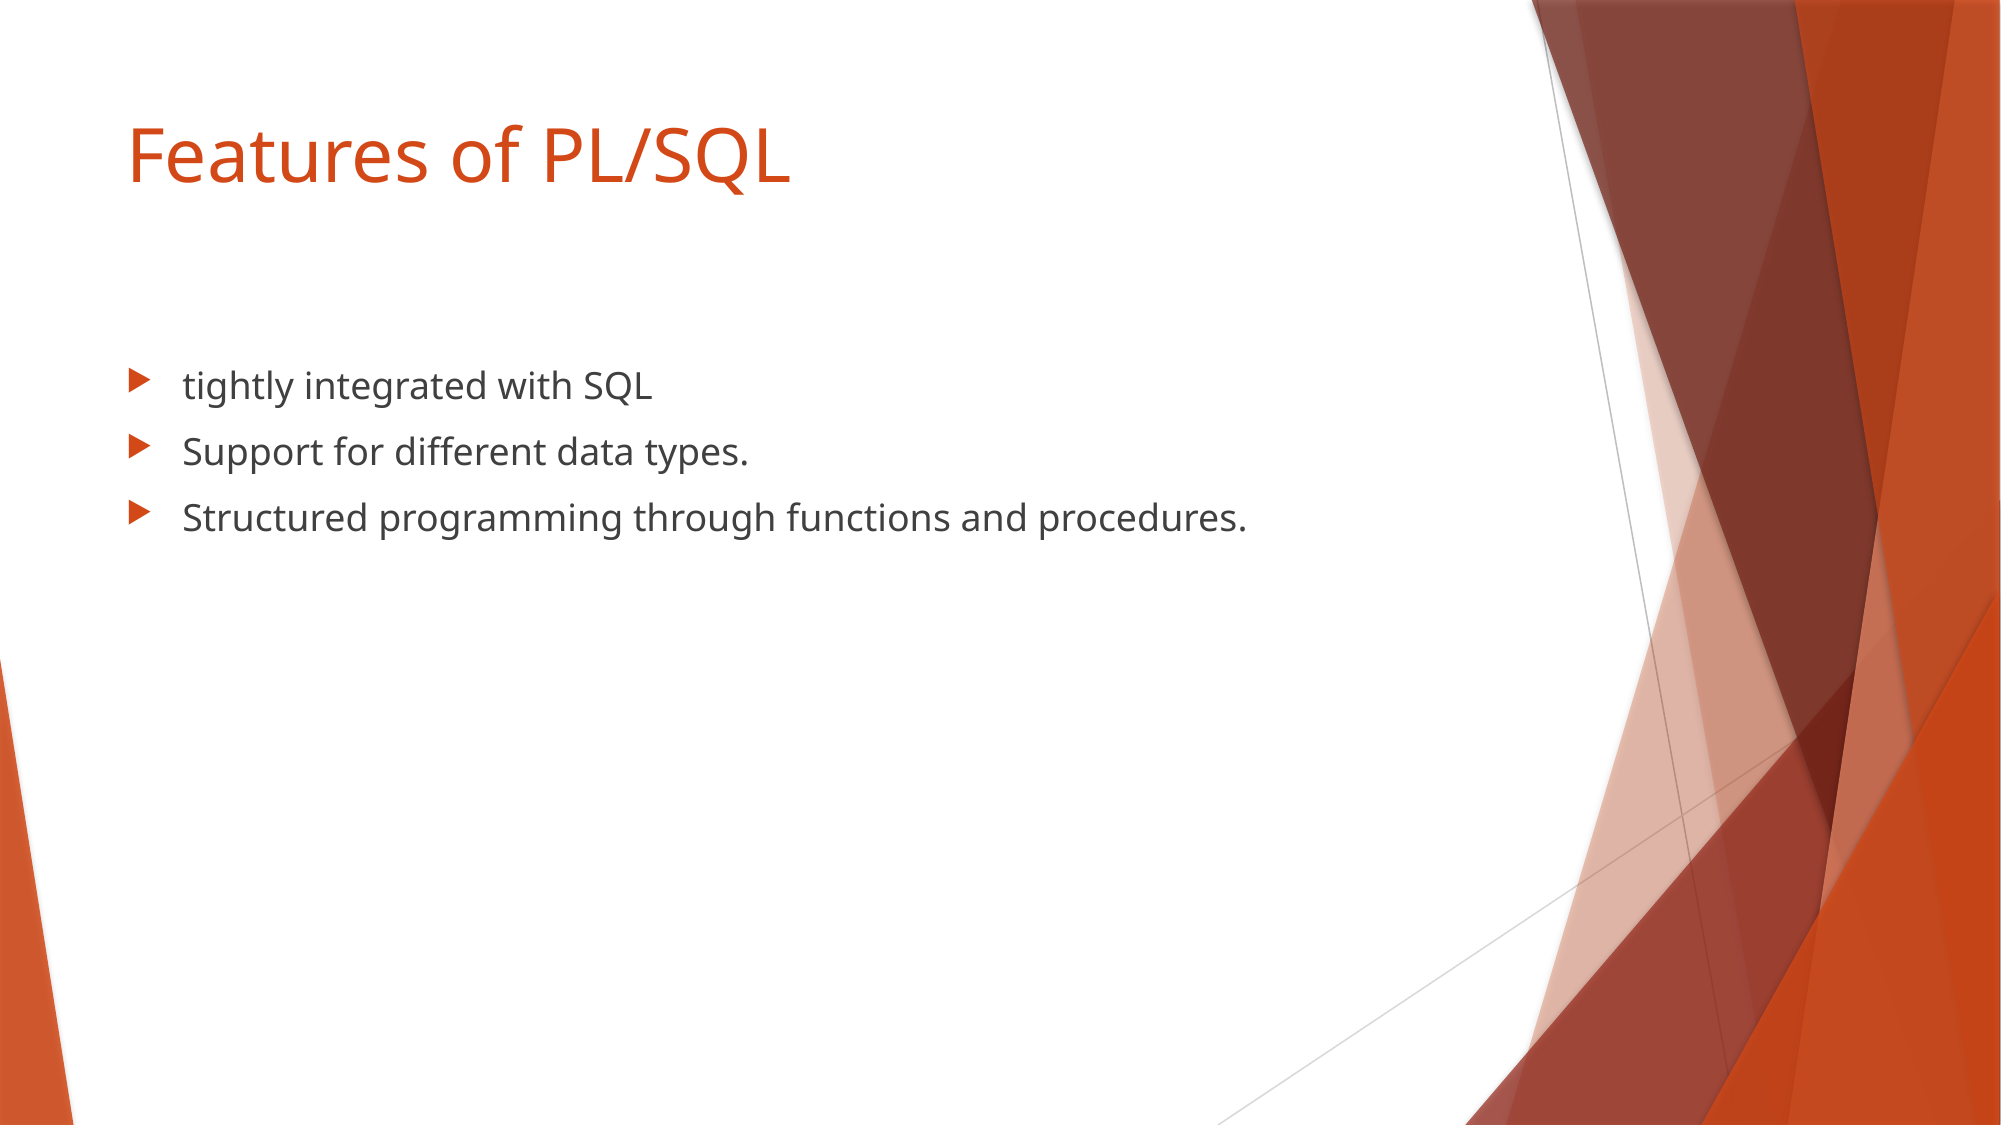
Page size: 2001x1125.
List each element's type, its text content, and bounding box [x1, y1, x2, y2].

title Features of PL/SQL [111, 99, 1522, 317]
list tightly integrated with SQL Support for different data types. Structured programming through functions and procedures. [111, 354, 1522, 992]
